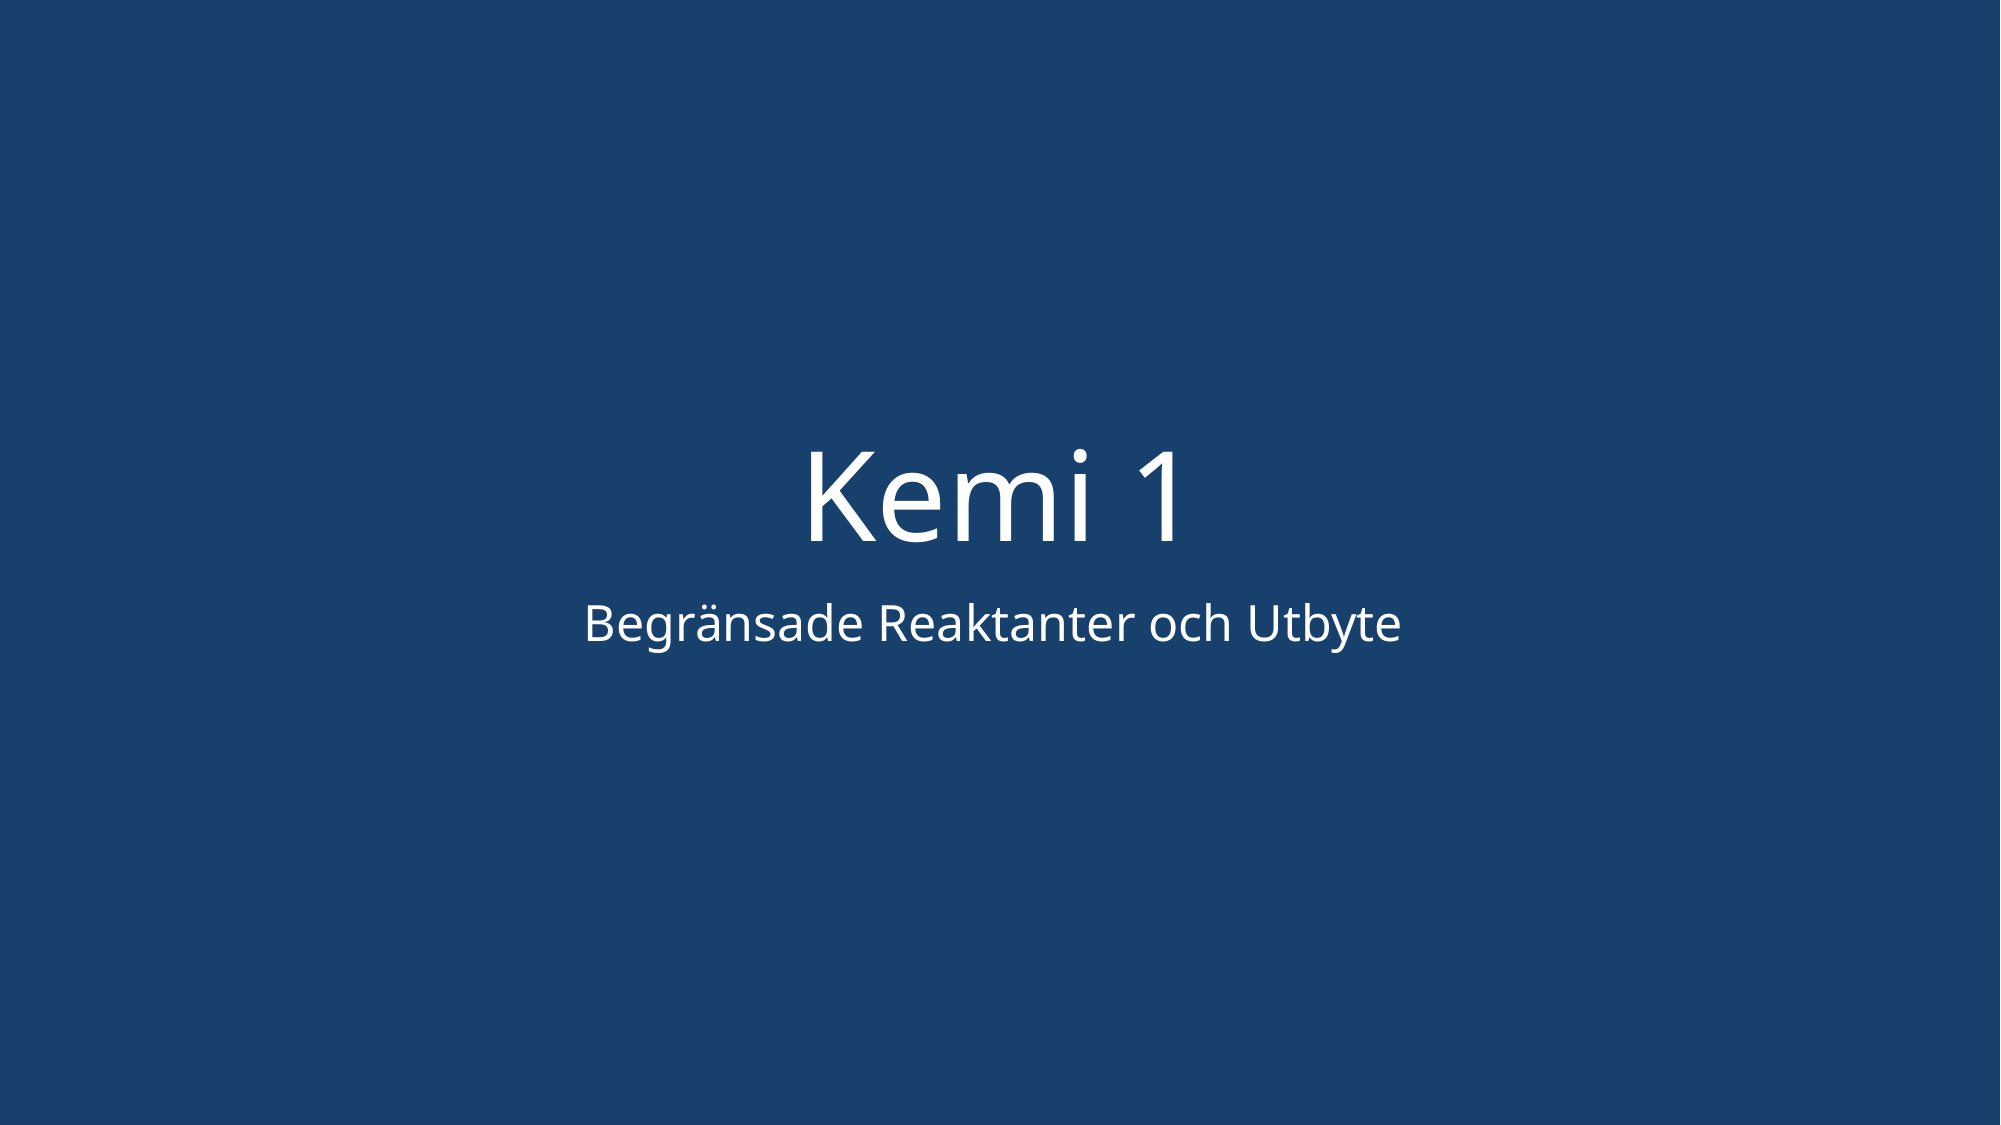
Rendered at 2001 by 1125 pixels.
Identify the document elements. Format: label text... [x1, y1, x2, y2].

title Kemi 1 [249, 184, 1750, 576]
subtitle Begränsade Reaktanter och Utbyte [249, 590, 1750, 863]
